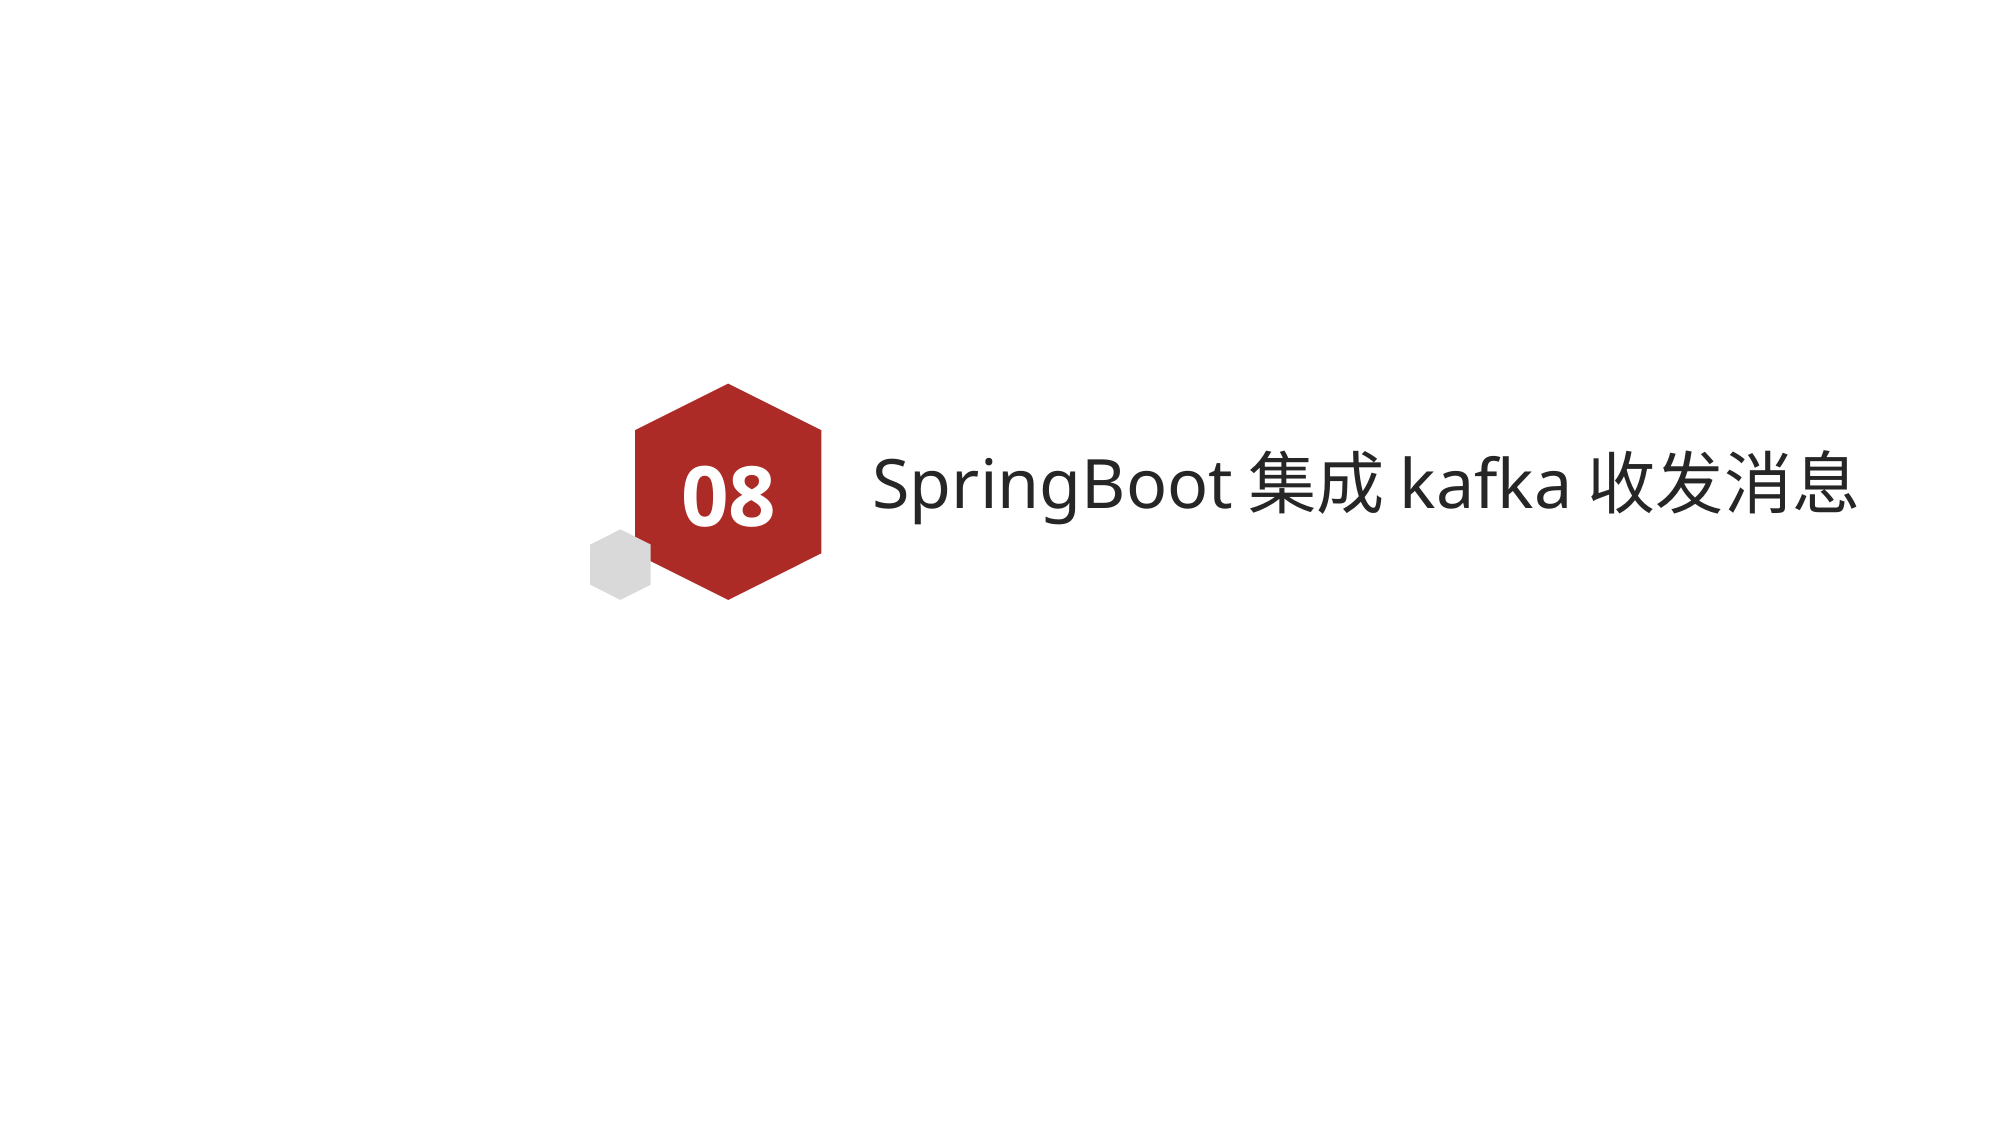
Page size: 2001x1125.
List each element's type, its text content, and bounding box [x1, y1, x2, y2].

title SpringBoot集成kafka收发消息 [857, 442, 1962, 533]
list 08 [636, 404, 822, 594]
